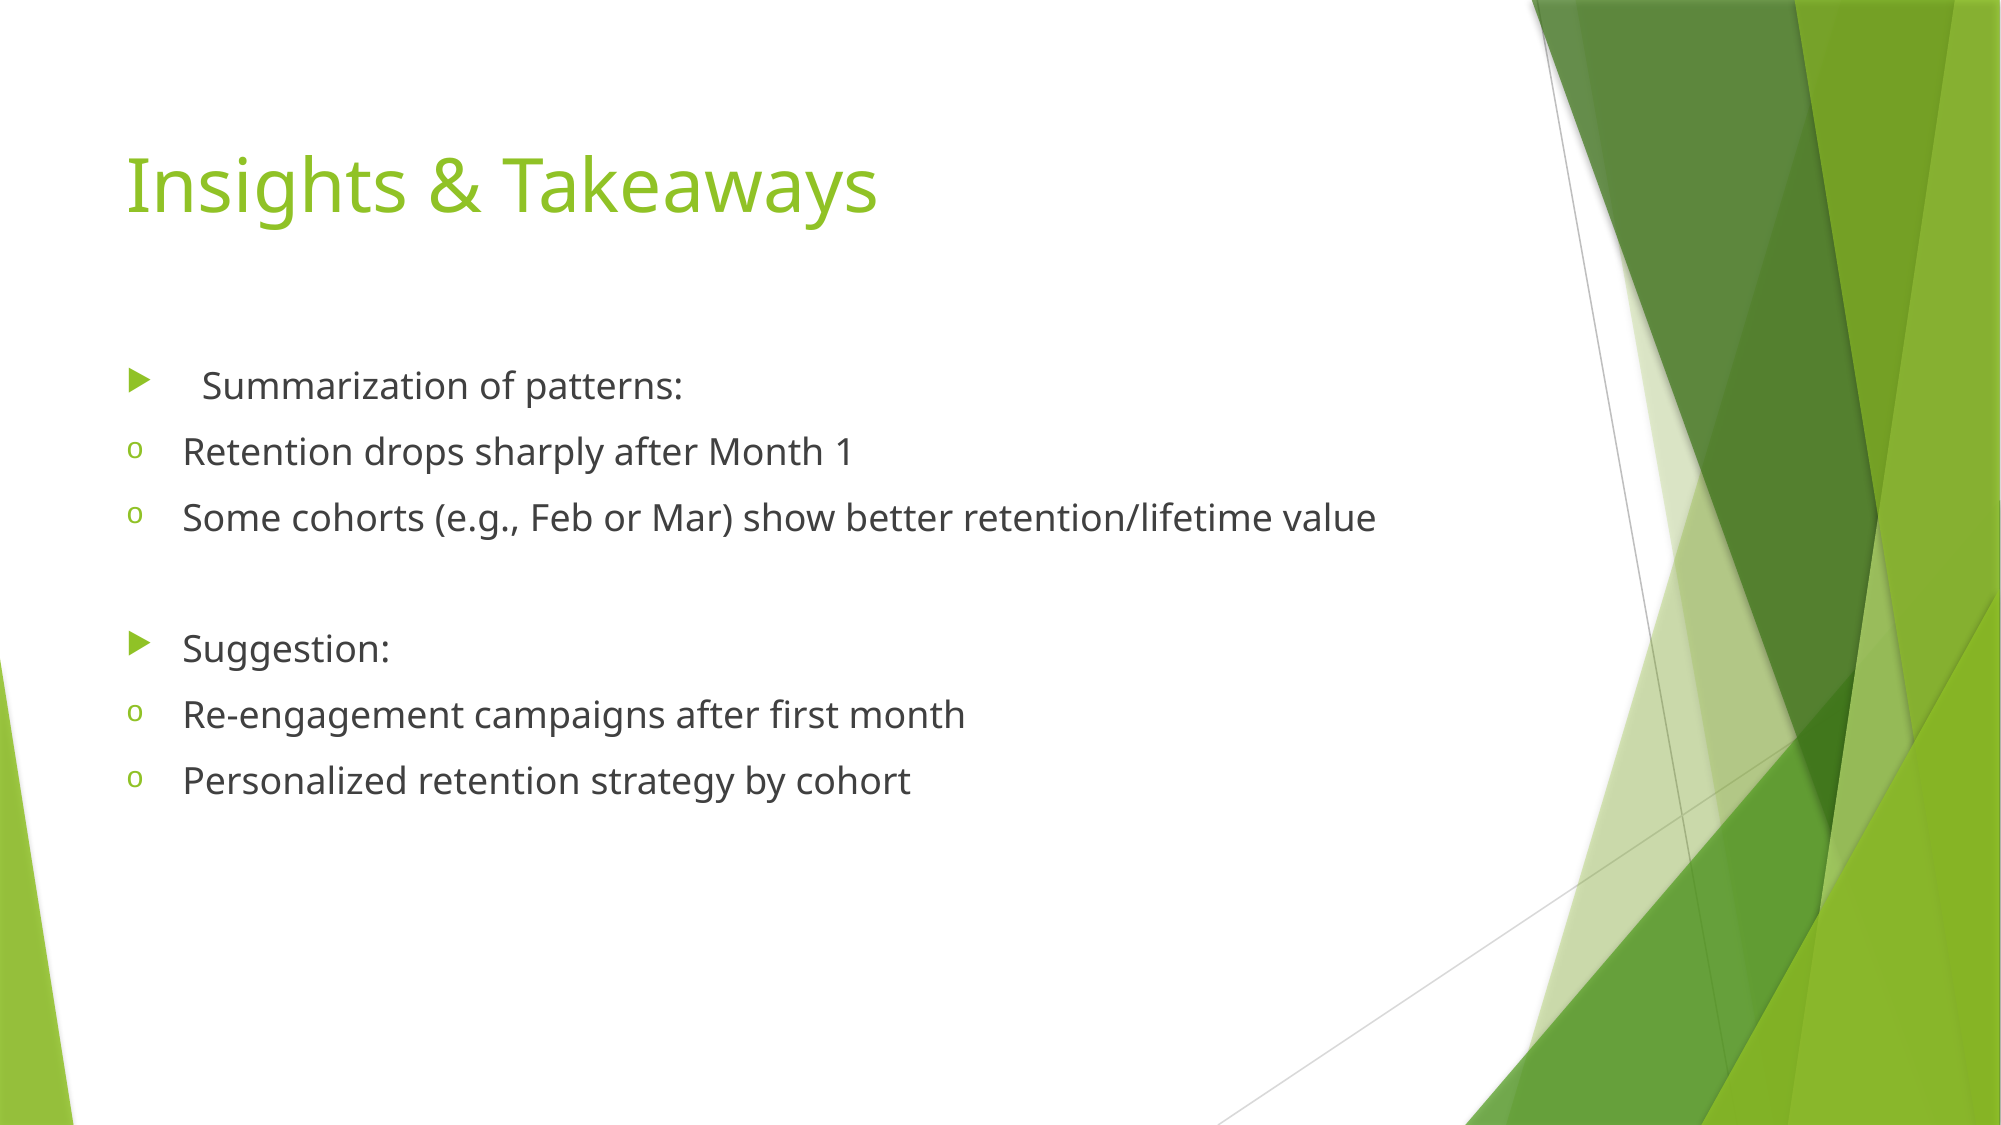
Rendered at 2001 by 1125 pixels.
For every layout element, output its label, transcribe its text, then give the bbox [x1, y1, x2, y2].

list Summarization of patterns: Retention drops sharply after Month 1 Some cohorts (e.g., Feb or Mar) show better retention/lifetime value Suggestion: Re-engagement campaigns after first month Personalized retention strategy by cohort [111, 354, 1522, 891]
title Insights & Takeaways [111, 129, 1522, 269]
